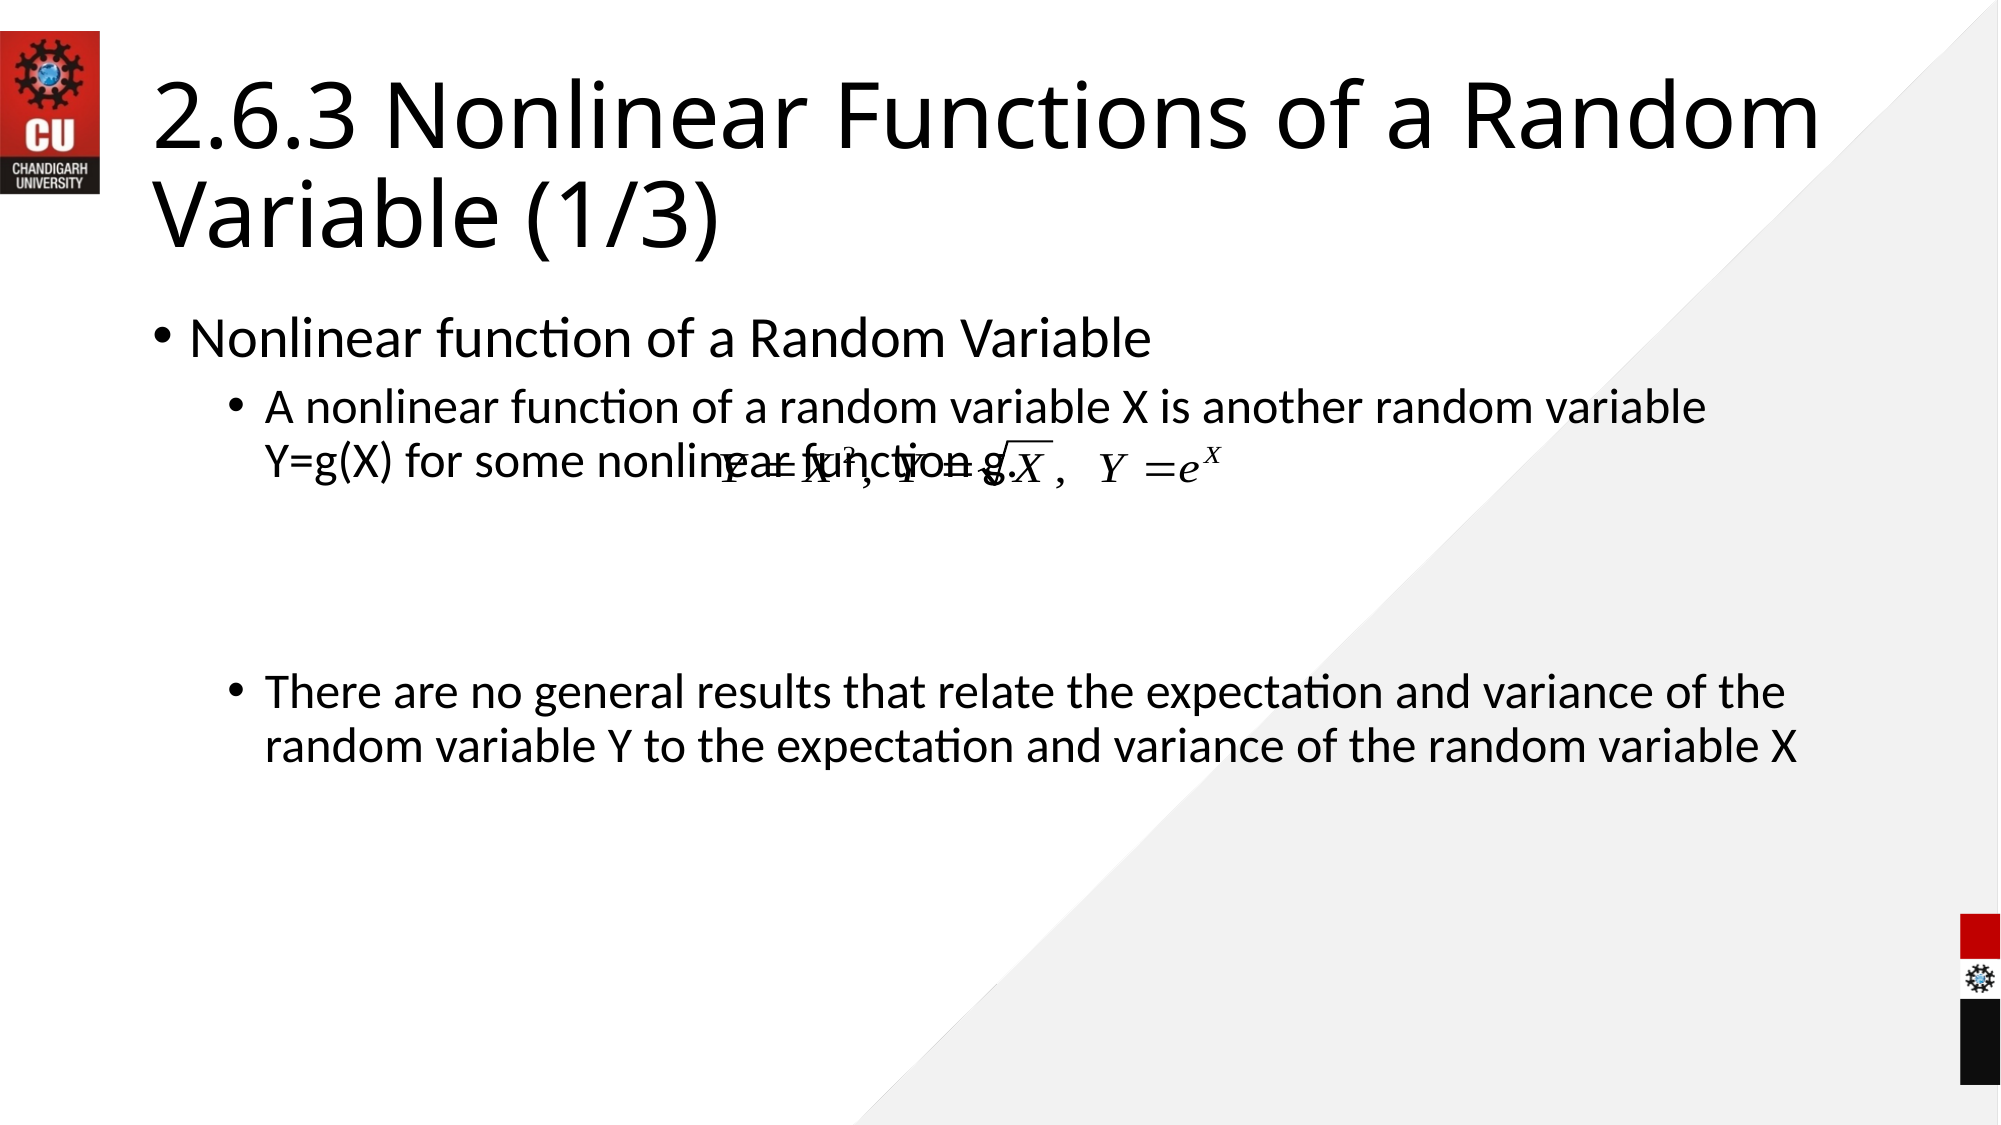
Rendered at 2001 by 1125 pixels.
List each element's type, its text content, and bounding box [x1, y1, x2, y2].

list Nonlinear function of a Random Variable A nonlinear function of a random variable X is another random variable Y=g(X) for some nonlinear function g. There are no general results that relate the expectation and variance of the random variable Y to the expectation and variance of the random variable X [137, 299, 1863, 1014]
picture [0, 0, 2001, 1125]
title 2.6.3 Nonlinear Functions of a Random Variable (1/3) [137, 59, 1863, 278]
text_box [712, 432, 1237, 500]
